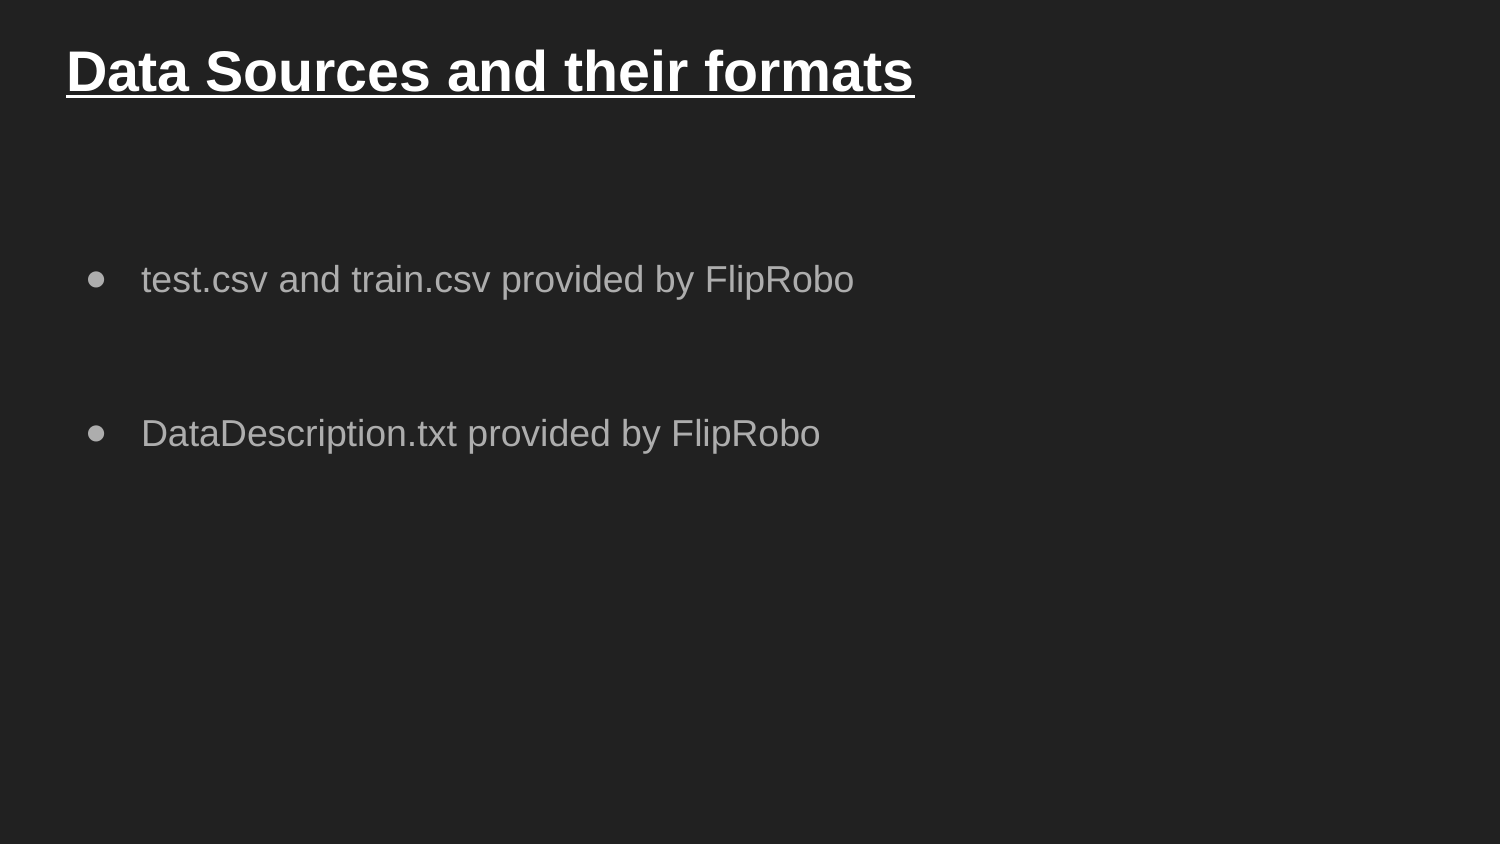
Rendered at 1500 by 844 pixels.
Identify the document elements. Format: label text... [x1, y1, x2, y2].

list test.csv and train.csv provided by FlipRobo DataDescription.txt provided by FlipRobo [51, 233, 1449, 750]
title Data Sources and their formats [51, 72, 1449, 167]
